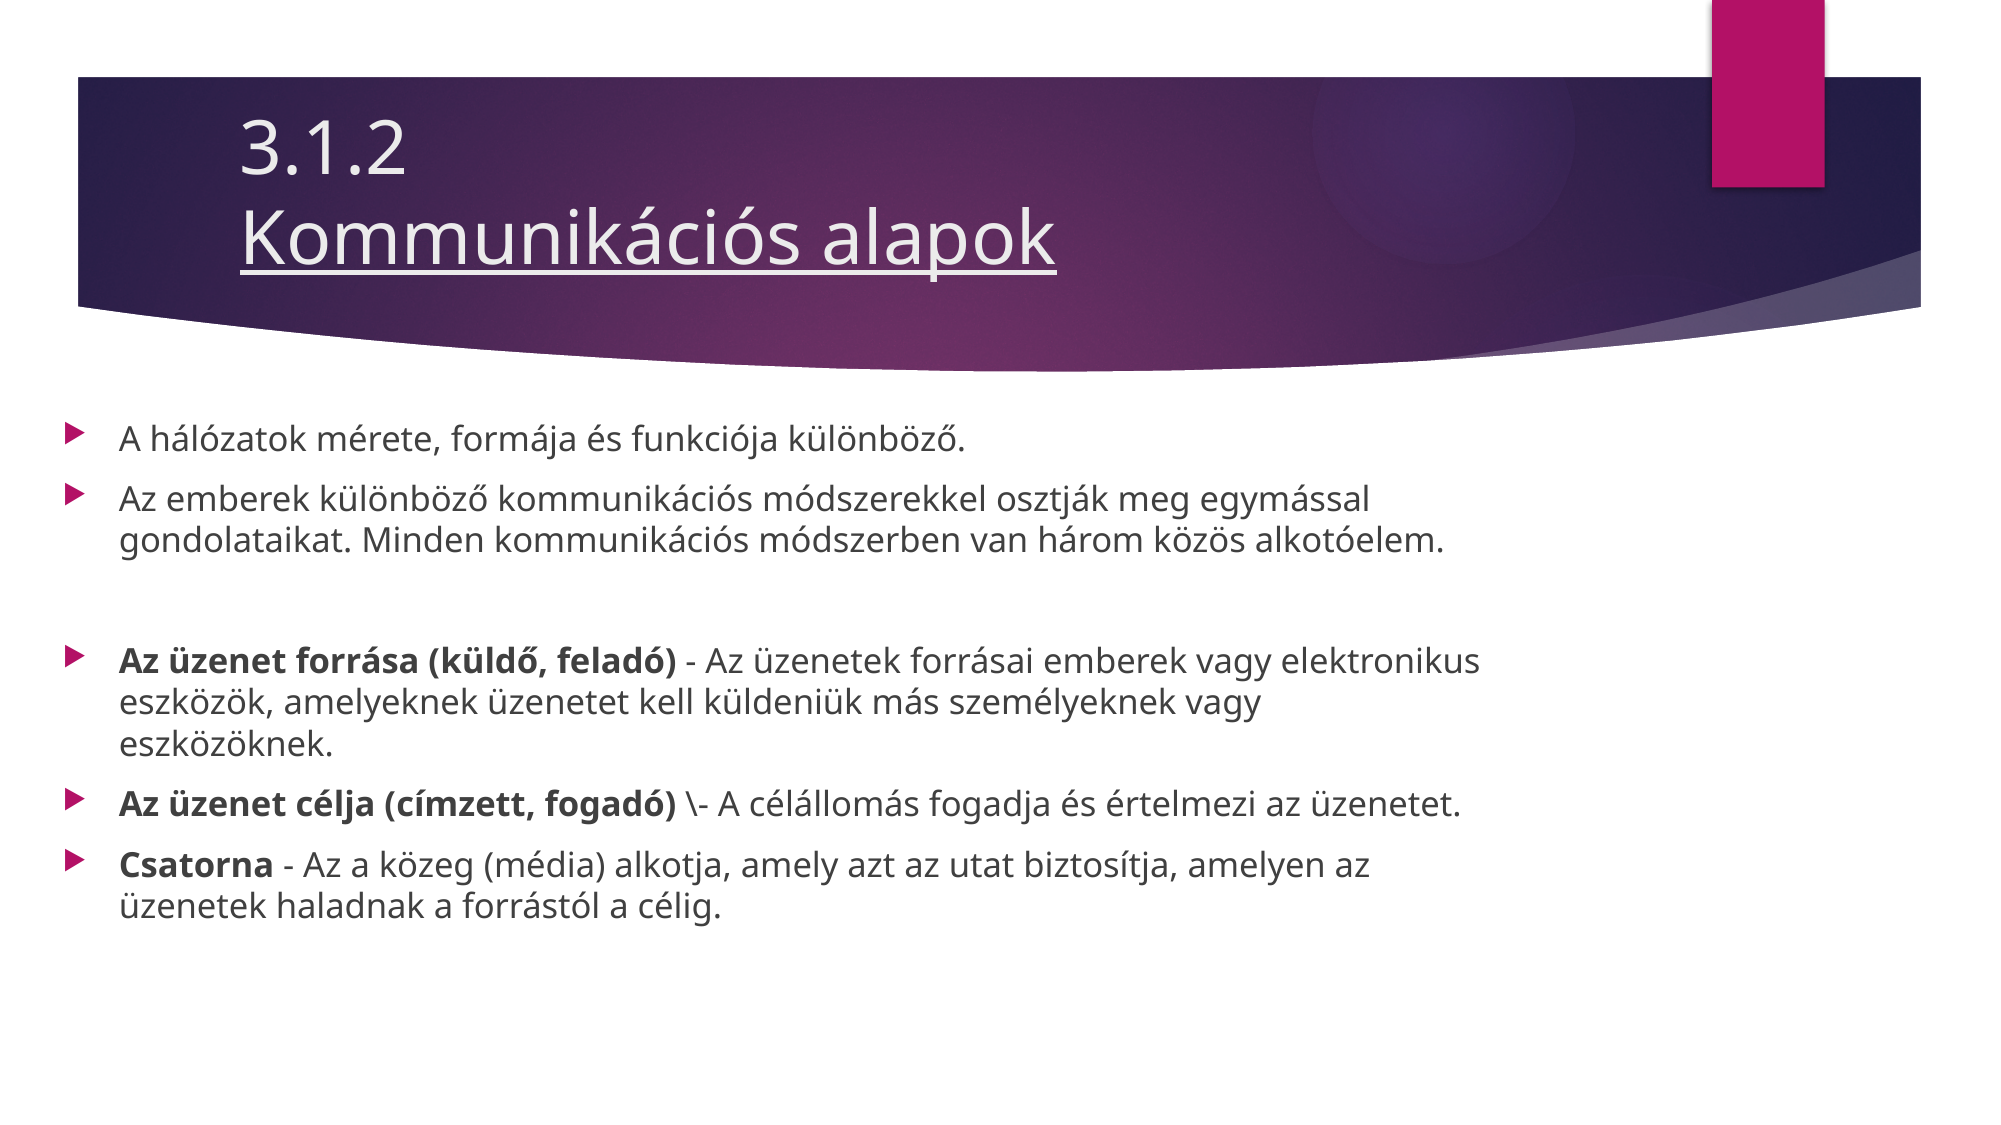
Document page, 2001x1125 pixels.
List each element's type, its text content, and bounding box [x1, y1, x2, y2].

title 3.1.2 Kommunikációs alapok [224, 176, 1663, 293]
list A hálózatok mérete, formája és funkciója különböző. Az emberek különböző kommunikációs módszerekkel osztják meg egymással gondolataikat. Minden kommunikációs módszerben van három közös alkotóelem. Az üzenet forrása (küldő, feladó) - Az üzenetek forrásai emberek vagy elektronikus eszközök, amelyeknek üzenetet kell küldeniük más személyeknek vagy eszközöknek. ﻿Az üzenet célja (címzett, fogadó) \- A célállomás fogadja és értelmezi az üzenetet. Csatorna - Az a közeg (média) alkotja, amely azt az utat biztosítja, amelyen az üzenetek haladnak a forrástól a célig. [47, 409, 1496, 970]
